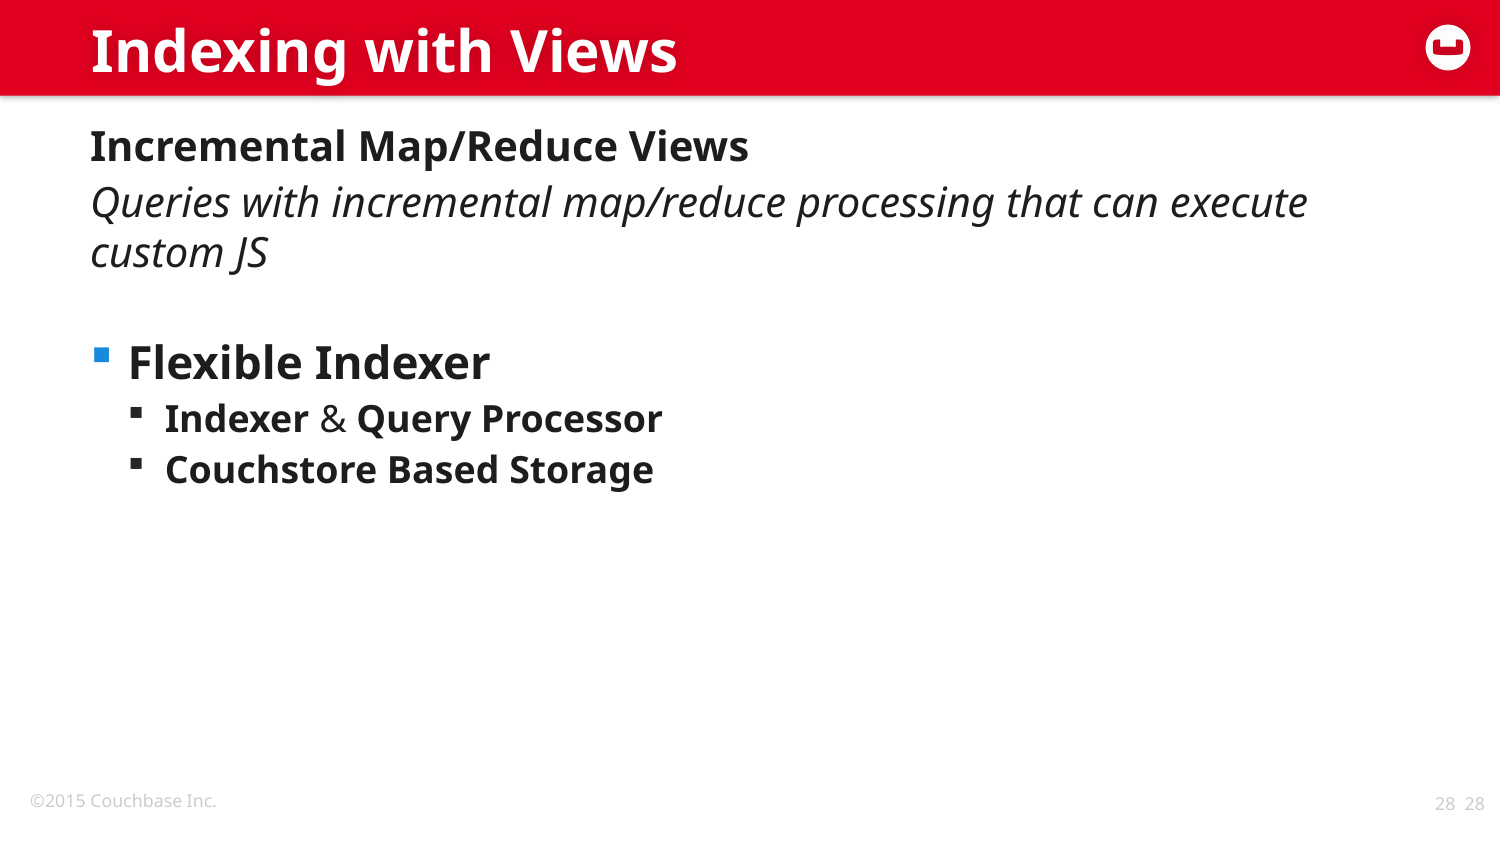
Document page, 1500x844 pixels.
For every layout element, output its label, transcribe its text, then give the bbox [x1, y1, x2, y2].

list Incremental Map/Reduce Views Queries with incremental map/reduce processing that can execute custom JS Flexible Indexer Indexer & Query Processor Couchstore Based Storage [75, 112, 1389, 670]
slide_number 28 [1378, 782, 1500, 828]
title Indexing with Views [76, 3, 1389, 92]
picture [1425, 24, 1471, 71]
